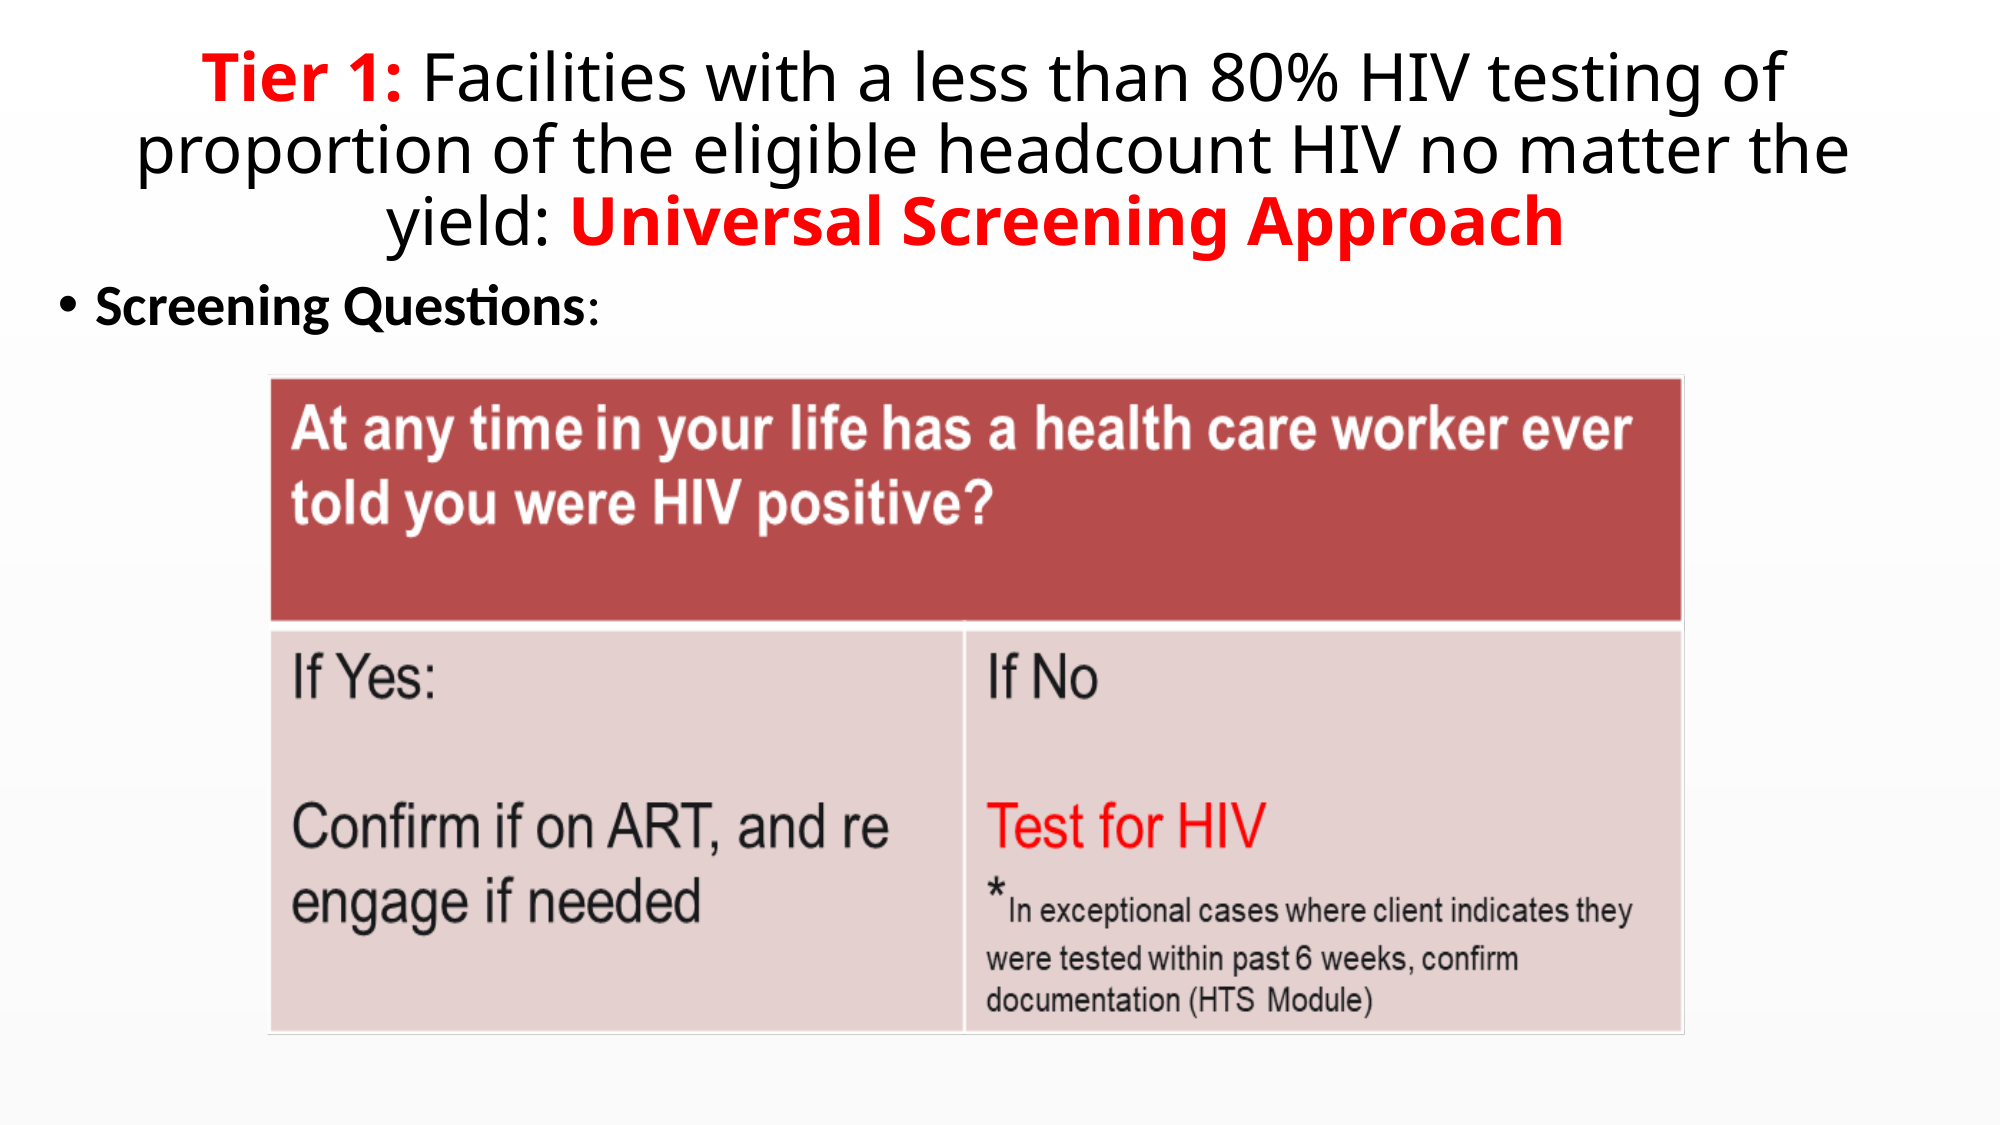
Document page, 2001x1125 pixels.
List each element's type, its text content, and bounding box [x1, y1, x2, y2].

picture [267, 368, 1689, 1040]
list Screening Questions: [42, 267, 1863, 1096]
title Tier 1: Facilities with a less than 80% HIV testing of proportion of the eligible headcount HIV no matter the yield: Universal Screening Approach [91, 24, 1897, 280]
